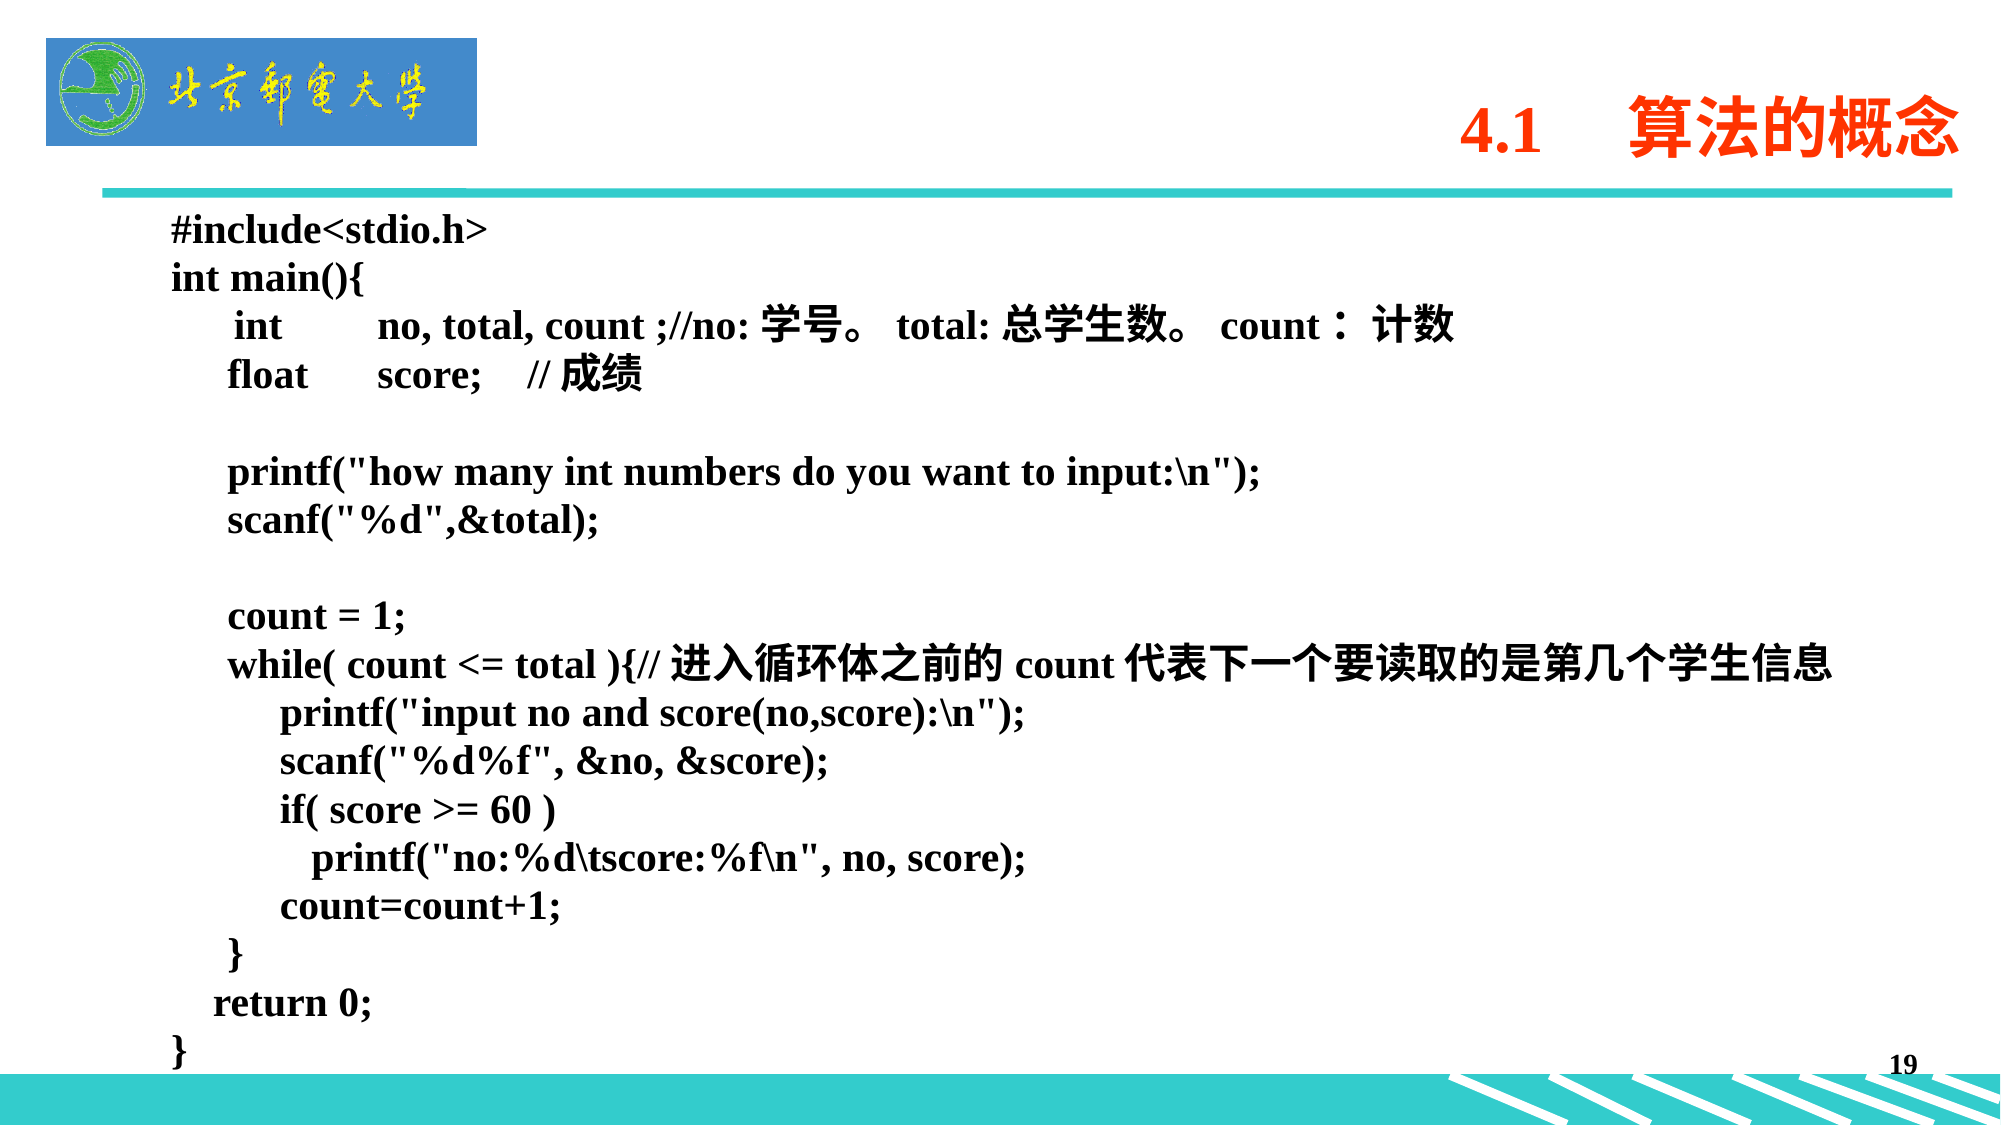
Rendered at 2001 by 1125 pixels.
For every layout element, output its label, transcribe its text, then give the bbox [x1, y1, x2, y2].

title 4.1 算法的概念 [276, 66, 1977, 185]
picture [46, 37, 478, 146]
slide_number 19 [1886, 1037, 1934, 1113]
list #include<stdio.h> int main(){ int no, total, count ;//no:学号。total:总学生数。count：计数 float score; //成绩 printf("how many int numbers do you want to input:\n"); scanf("%d",&total); count = 1; while( count <= total ){//进入循环体之前的count代表下一个要读取的是第几个学生信息 printf("input no and score(no,score):\n"); scanf("%d%f", &no, &score); if( score >= 60 ) printf("no:%d\tscore:%f\n", no, score); count=count+1; } return 0; } [156, 203, 1886, 1113]
